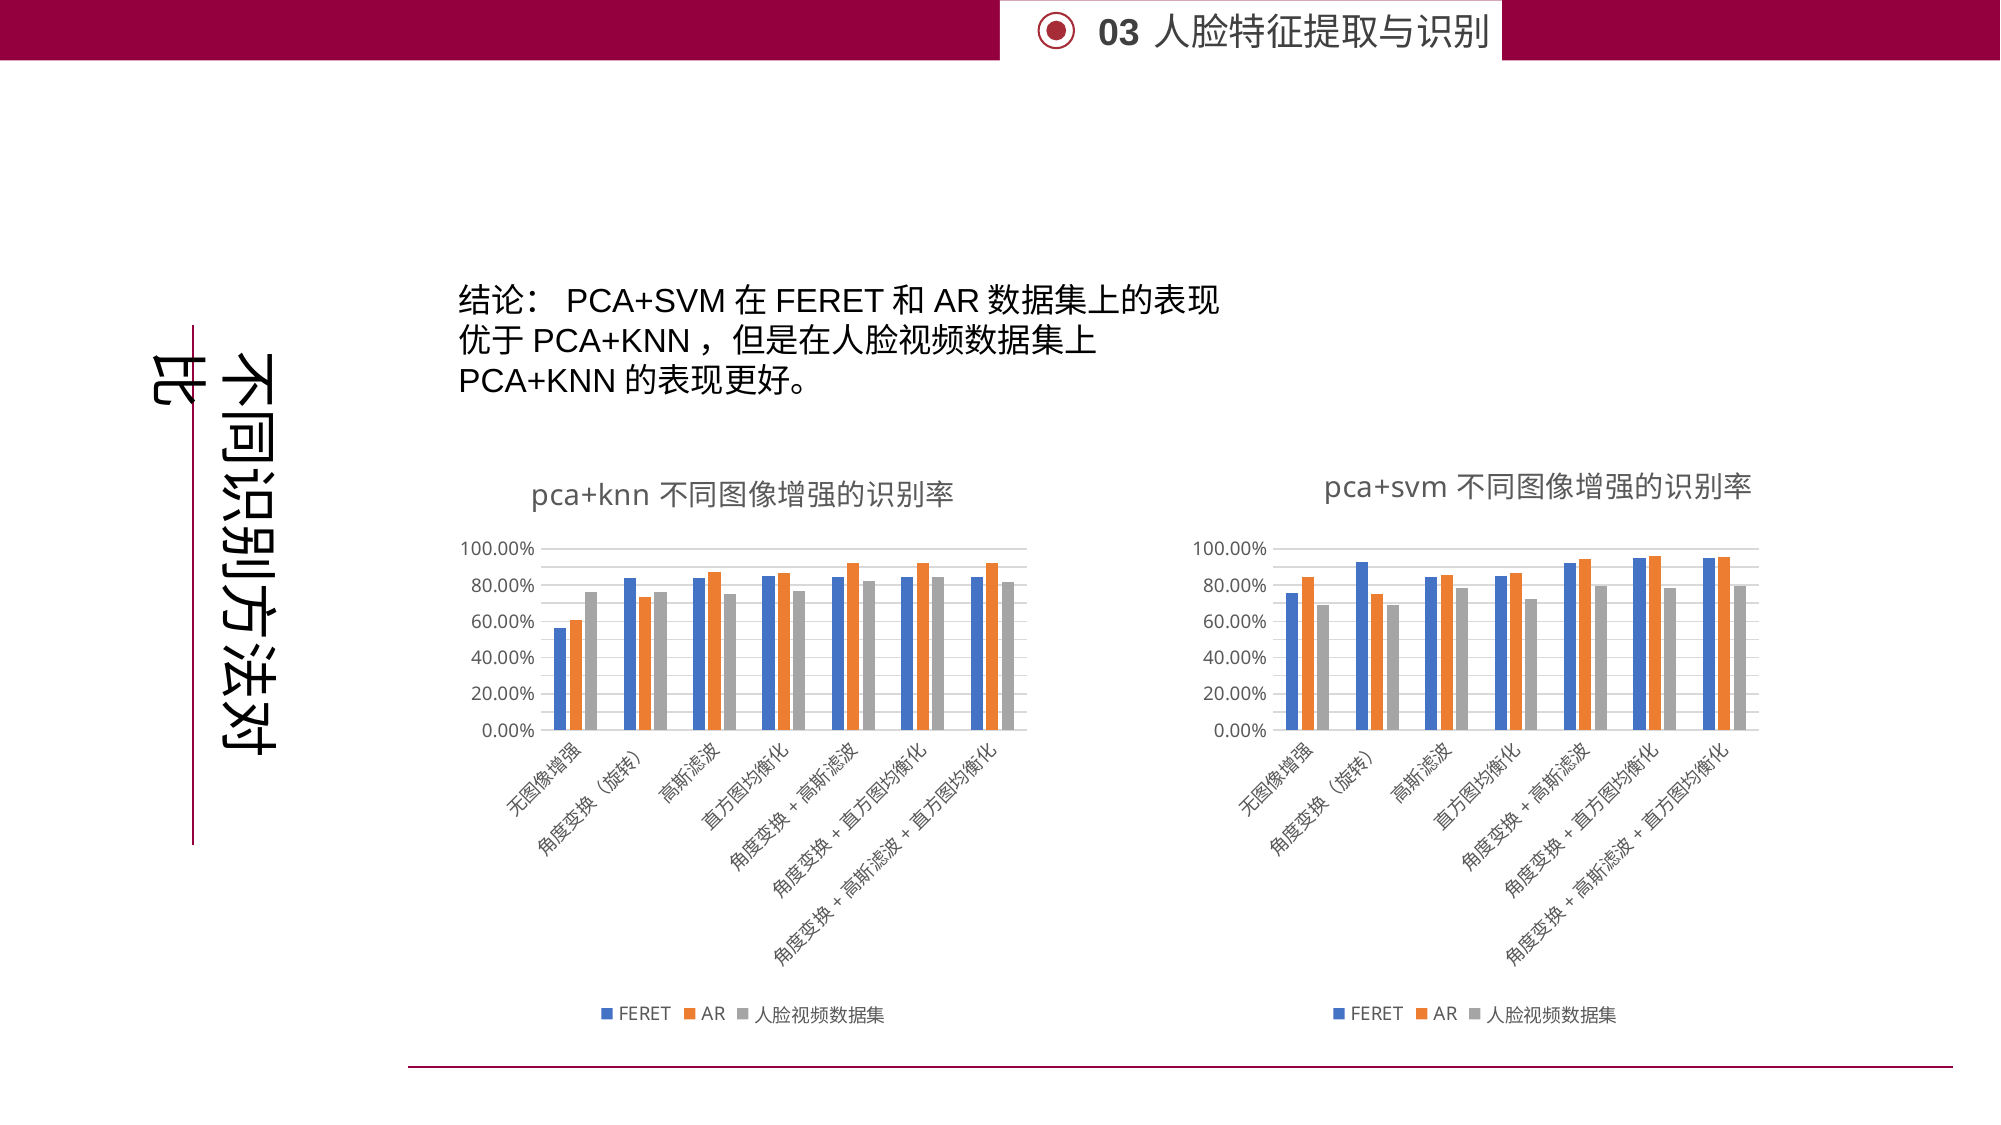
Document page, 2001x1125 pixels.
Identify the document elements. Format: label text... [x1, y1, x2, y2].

chart [448, 442, 1039, 1034]
chart [1180, 442, 1771, 1034]
text_box 不同识别方法对比 [192, 335, 294, 584]
text_box [1542, 0, 2000, 61]
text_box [999, 0, 1542, 61]
text_box 结论：PCA+SVM在FERET和AR数据集上的表现优于PCA+KNN，但是在人脸视频数据集上PCA+KNN的表现更好。 [443, 272, 1251, 407]
text_box [0, 0, 999, 61]
text_box 不同识别方法对比 [192, 585, 294, 830]
